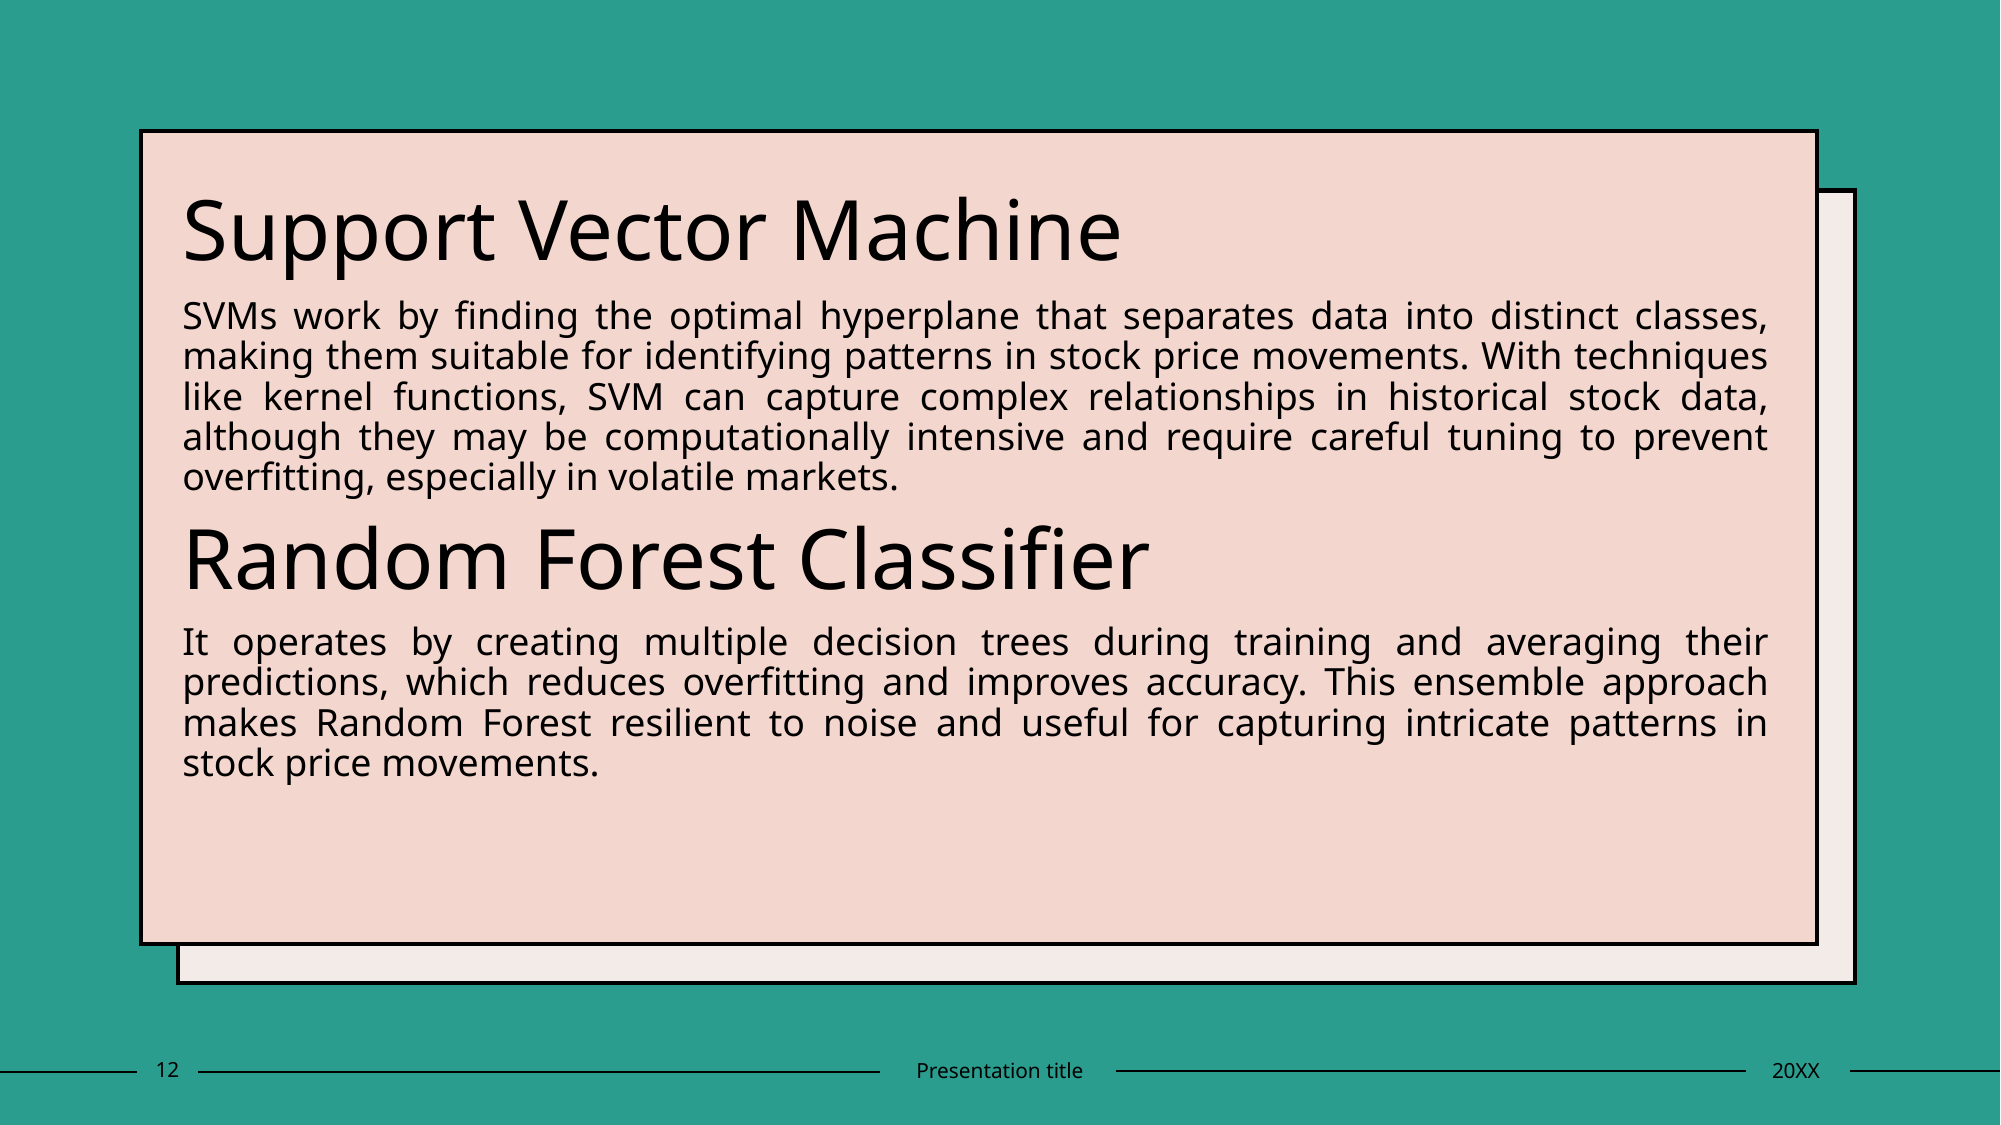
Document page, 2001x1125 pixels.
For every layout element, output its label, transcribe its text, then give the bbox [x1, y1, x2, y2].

text_box It operates by creating multiple decision trees during training and averaging their predictions, which reduces overfitting and improves accuracy. This ensemble approach makes Random Forest resilient to noise and useful for capturing intricate patterns in stock price movements. [167, 639, 1785, 768]
slide_number 12 [137, 1050, 198, 1091]
text_box Random Forest Classifier [167, 471, 1230, 639]
title Support Vector Machine [167, 142, 1230, 324]
text_box SVMs work by finding the optimal hyperplane that separates data into distinct classes, making them suitable for identifying patterns in stock price movements. With techniques like kernel functions, SVM can capture complex relationships in historical stock data, although they may be computationally intensive and require careful tuning to prevent overfitting, especially in volatile markets. [167, 333, 1785, 462]
footer Presentation title [879, 1050, 1120, 1091]
slide_number 20XX [1743, 1050, 1849, 1091]
